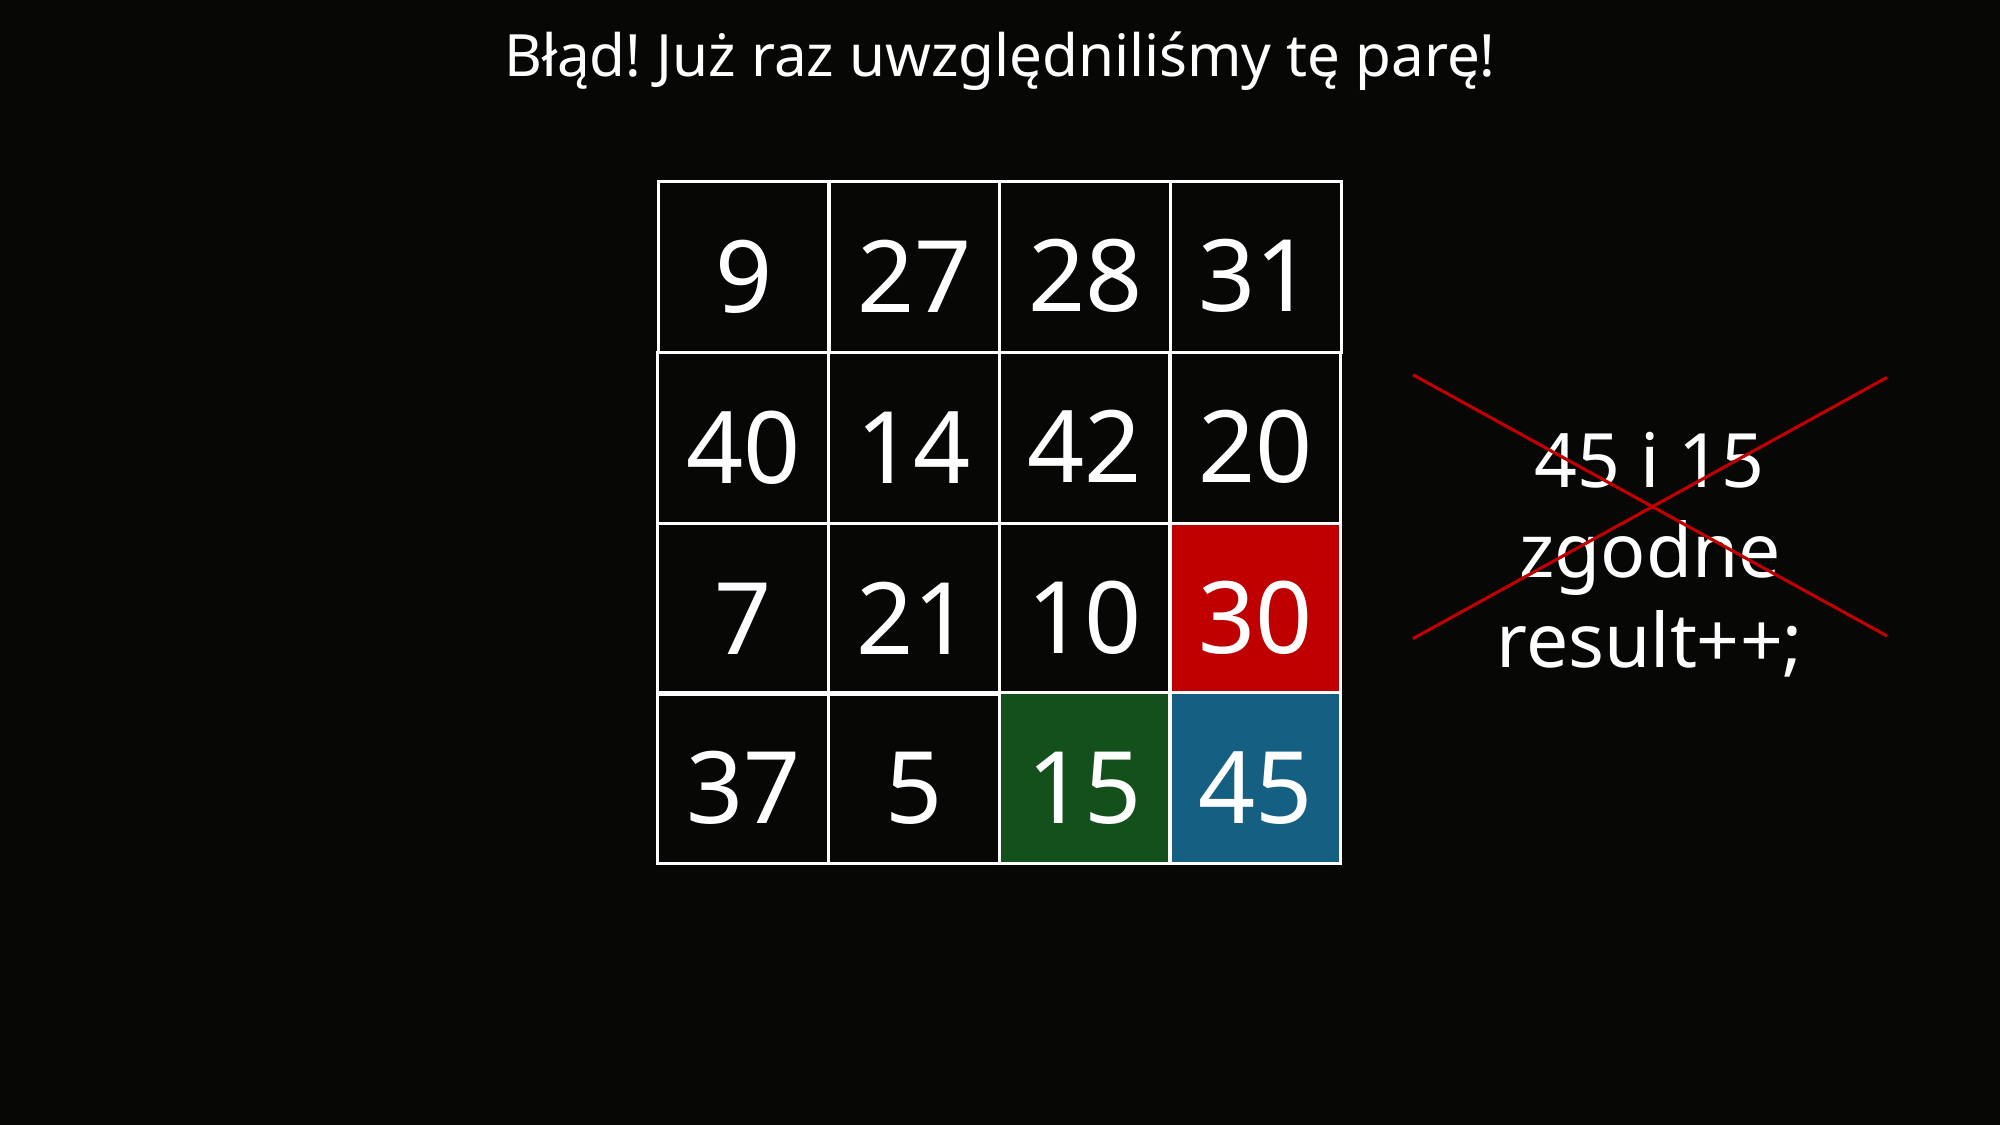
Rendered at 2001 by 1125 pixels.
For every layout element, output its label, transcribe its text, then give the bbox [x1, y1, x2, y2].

text_box 42 [999, 375, 1168, 511]
text_box 45 [1169, 715, 1341, 851]
text_box [1168, 522, 1342, 691]
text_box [1412, 376, 1888, 640]
text_box 40 [657, 375, 827, 511]
text_box [998, 522, 1168, 691]
text_box 10 [999, 546, 1168, 682]
text_box 27 [828, 204, 998, 340]
text_box [827, 691, 998, 865]
text_box 15 [999, 715, 1168, 851]
text_box 20 [1169, 375, 1341, 511]
text_box [1168, 691, 1342, 865]
text_box 31 [1170, 204, 1342, 340]
text_box 9 [658, 204, 827, 340]
text_box 7 [657, 546, 827, 682]
text_box [827, 180, 998, 351]
text_box 37 [657, 716, 827, 851]
text_box [656, 522, 827, 691]
text_box [998, 180, 1169, 351]
text_box Błąd! Już raz uwzględniliśmy tę parę! [0, 10, 2000, 96]
text_box 5 [828, 716, 998, 851]
text_box 14 [828, 375, 998, 511]
text_box [656, 351, 827, 522]
text_box [998, 691, 1168, 865]
text_box [827, 351, 998, 522]
text_box 30 [1169, 546, 1341, 682]
text_box 28 [999, 204, 1169, 340]
text_box [656, 691, 827, 865]
text_box 21 [828, 546, 998, 682]
text_box [1169, 180, 1343, 354]
text_box [1168, 351, 1342, 522]
text_box [657, 180, 827, 351]
text_box [827, 522, 998, 691]
text_box 45 i 15 zgodne result++; [1412, 640, 1887, 690]
text_box [998, 351, 1168, 522]
